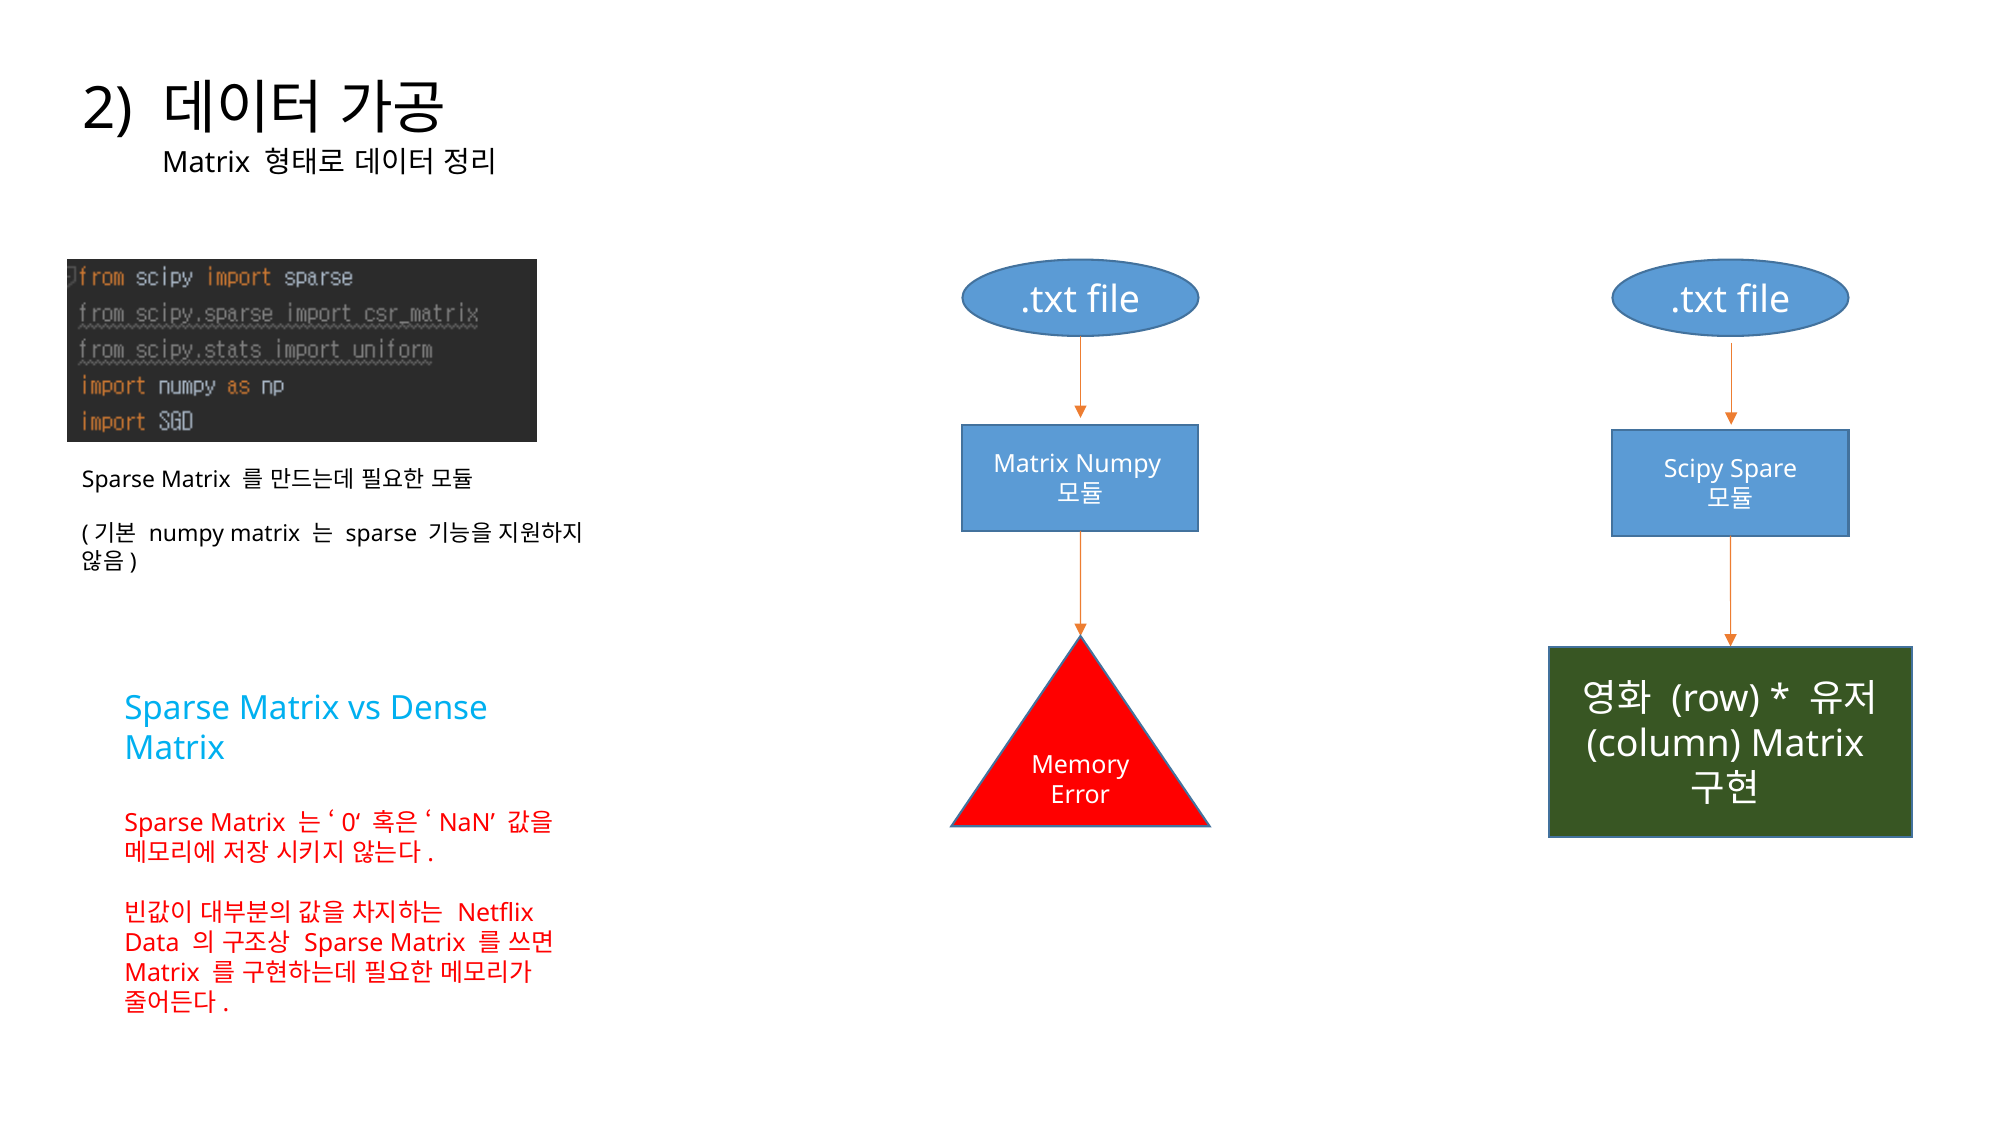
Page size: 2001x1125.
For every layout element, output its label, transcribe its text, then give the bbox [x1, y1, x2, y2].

text_box Matrix 형태로 데이터 정리 [147, 135, 566, 186]
text_box Matrix Numpy 모듈 [961, 424, 1199, 532]
text_box 영화 (row) * 유저 (column) Matrix 구현 [1548, 646, 1913, 838]
text_box Memory Error [949, 634, 1212, 828]
text_box Sparse Matrix 를 만드는데 필요한 모듈 (기본 numpy matrix 는 sparse 기능을 지원하지 않음) [67, 456, 604, 582]
text_box 2) 데이터 가공 [67, 63, 839, 148]
picture [67, 259, 537, 443]
text_box Scipy Spare 모듈 [1611, 429, 1850, 537]
text_box .txt file [961, 258, 1200, 337]
text_box .txt file [1611, 258, 1850, 337]
text_box Sparse Matrix vs Dense Matrix Sparse Matrix 는 ‘0‘ 혹은 ‘NaN’ 값을 메모리에 저장 시키지 않는다. 빈값이 대부분의 값을 차지하는 Netflix Data 의 구조상 Sparse Matrix 를 쓰면 Matrix 를 구현하는데 필요한 메모리가 줄어든다. [109, 679, 604, 1024]
